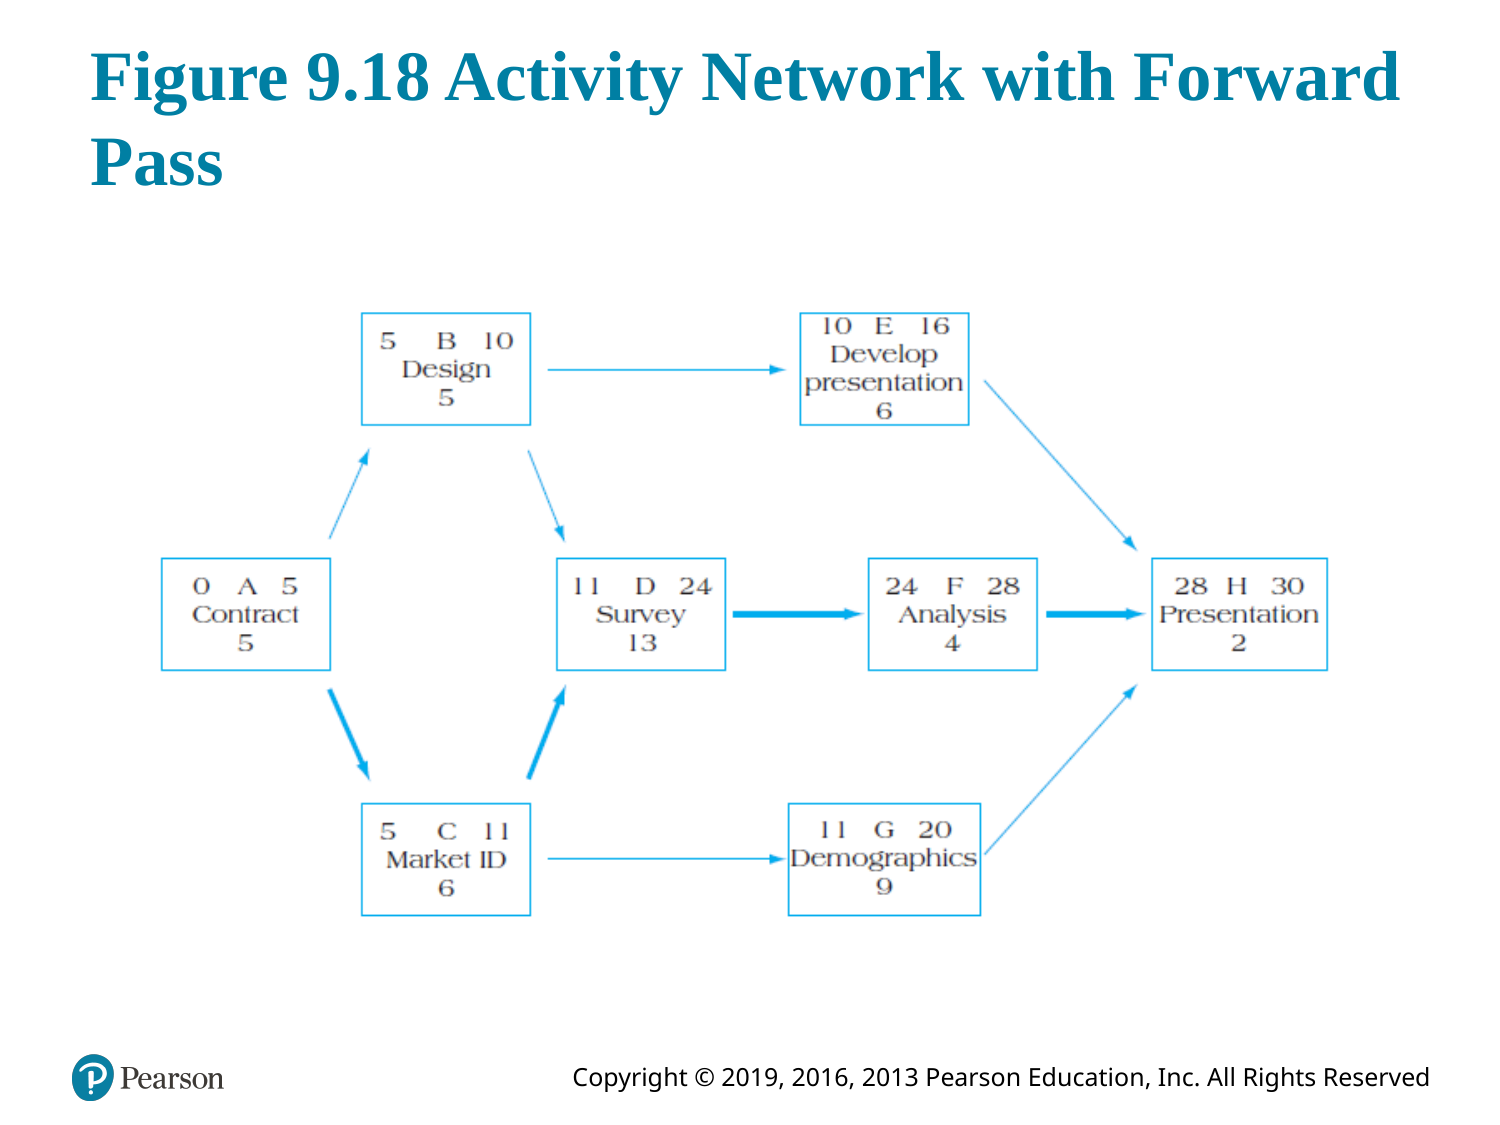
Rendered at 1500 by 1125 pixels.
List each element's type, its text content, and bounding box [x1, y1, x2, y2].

title Figure 9.18 Activity Network with Forward Pass [75, 39, 1425, 215]
picture [98, 1054, 224, 1101]
picture [72, 1087, 83, 1101]
picture [142, 291, 1345, 931]
picture [80, 1063, 106, 1088]
picture [72, 1054, 88, 1070]
